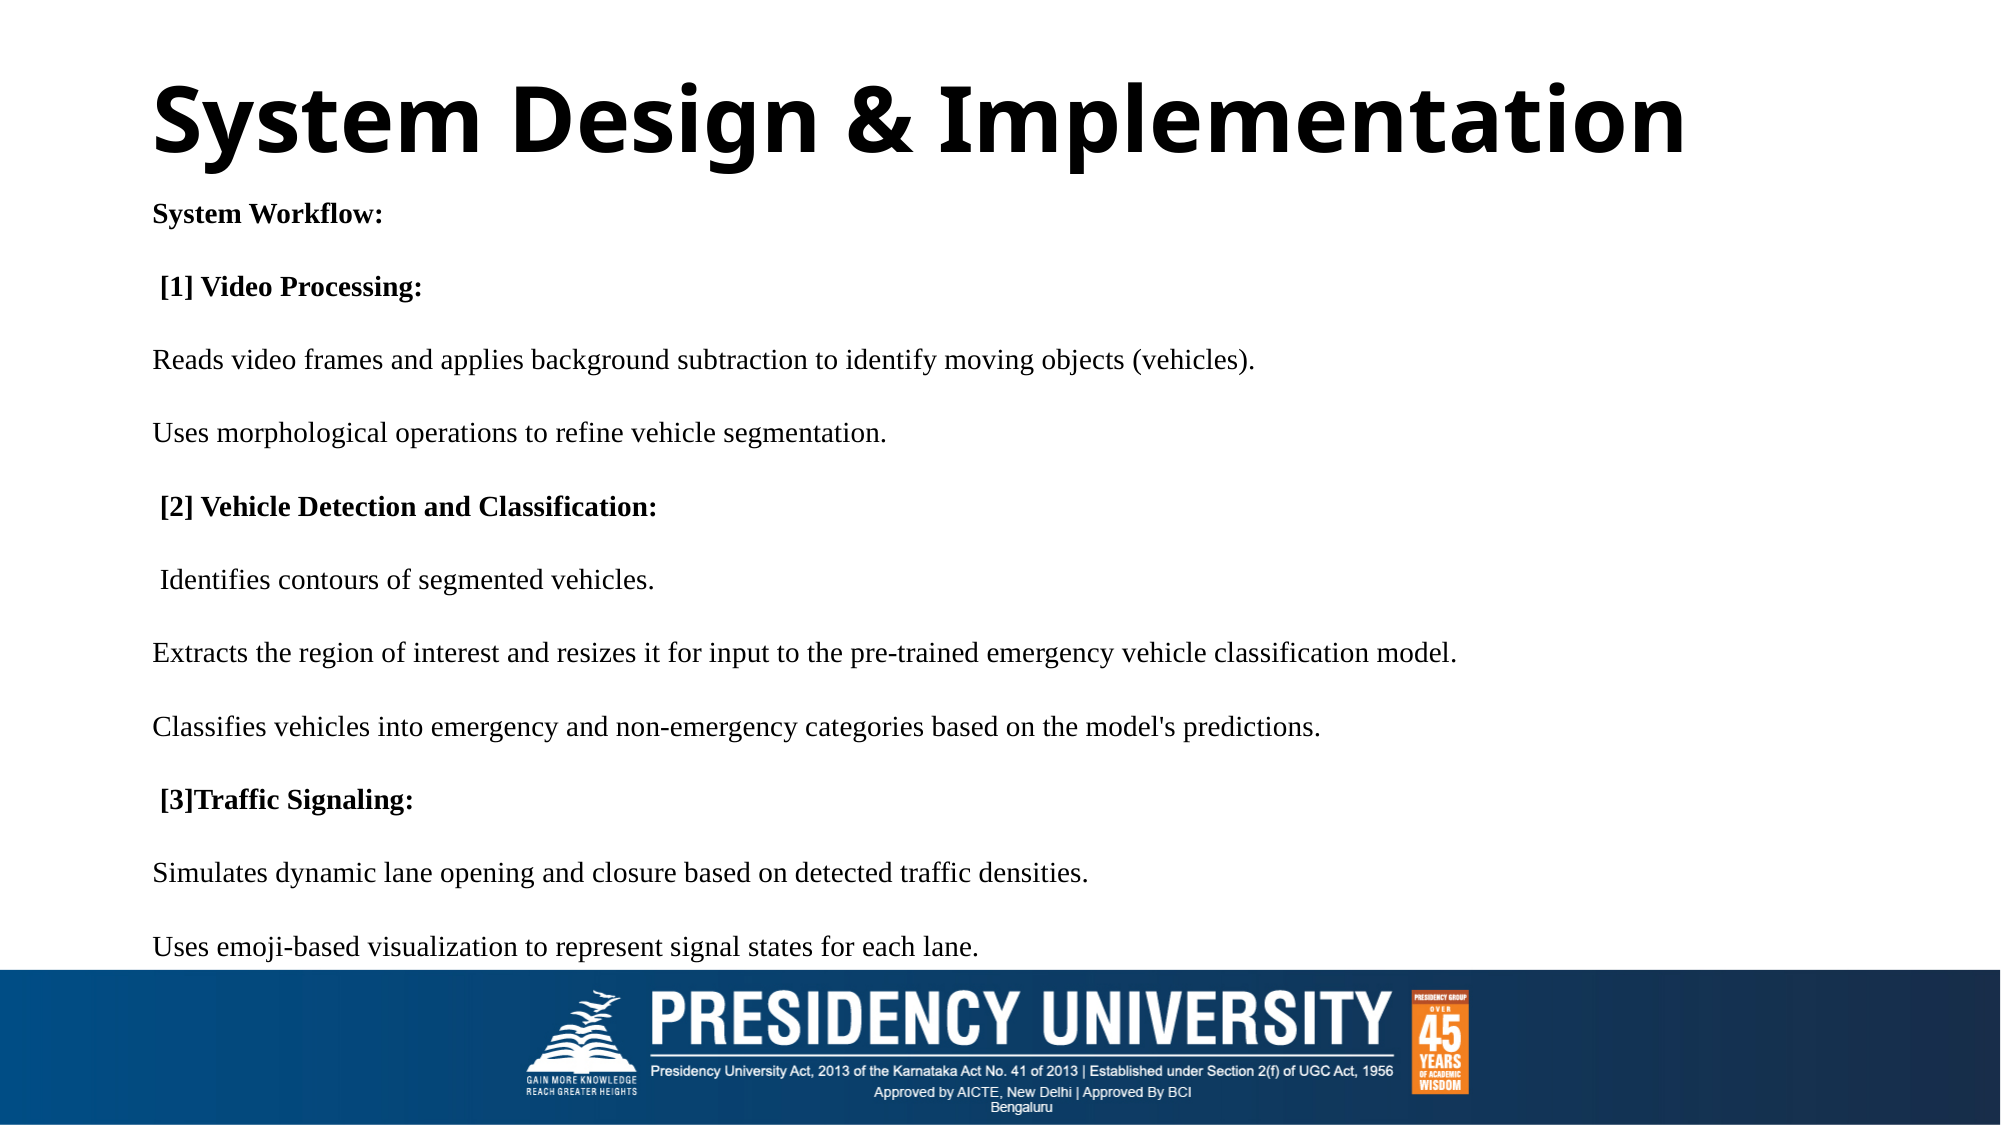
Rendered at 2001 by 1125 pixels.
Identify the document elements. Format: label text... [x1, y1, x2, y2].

title System Design & Implementation [137, 59, 1863, 168]
list System Workflow: [1] Video Processing: Reads video frames and applies background subtraction to identify moving objects (vehicles). Uses morphological operations to refine vehicle segmentation. [2] Vehicle Detection and Classification: Identifies contours of segmented vehicles. Extracts the region of interest and resizes it for input to the pre-trained emergency vehicle classification model. Classifies vehicles into emergency and non-emergency categories based on the model's predictions. [3]Traffic Signaling: Simulates dynamic lane opening and closure based on detected traffic densities. Uses emoji-based visualization to represent signal states for each lane. [137, 168, 1863, 995]
picture [0, 0, 2001, 1125]
